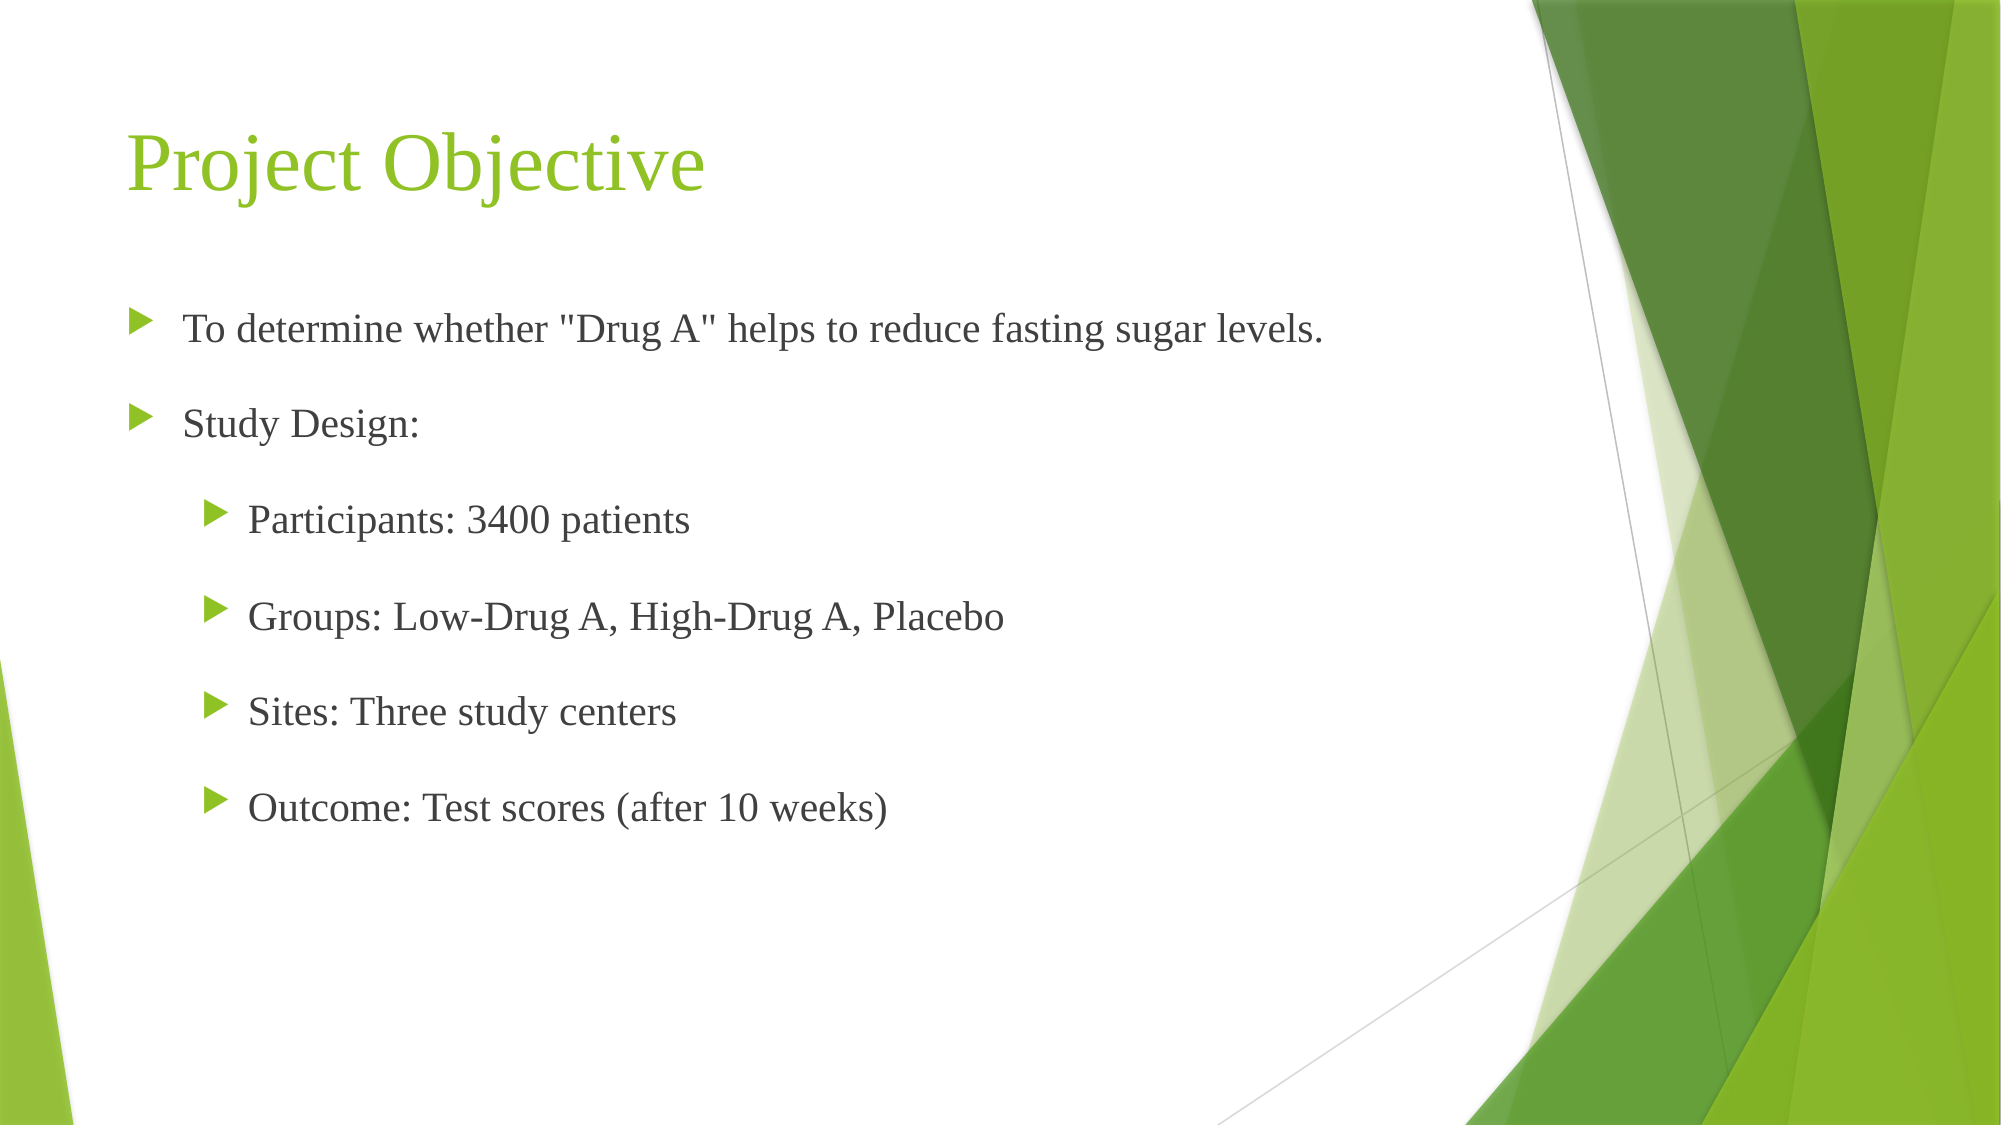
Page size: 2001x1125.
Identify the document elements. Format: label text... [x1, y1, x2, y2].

list To determine whether "Drug A" helps to reduce fasting sugar levels. Study Design: Participants: 3400 patients Groups: Low-Drug A, High-Drug A, Placebo Sites: Three study centers Outcome: Test scores (after 10 weeks) [111, 267, 1522, 992]
title Project Objective [111, 99, 1522, 267]
